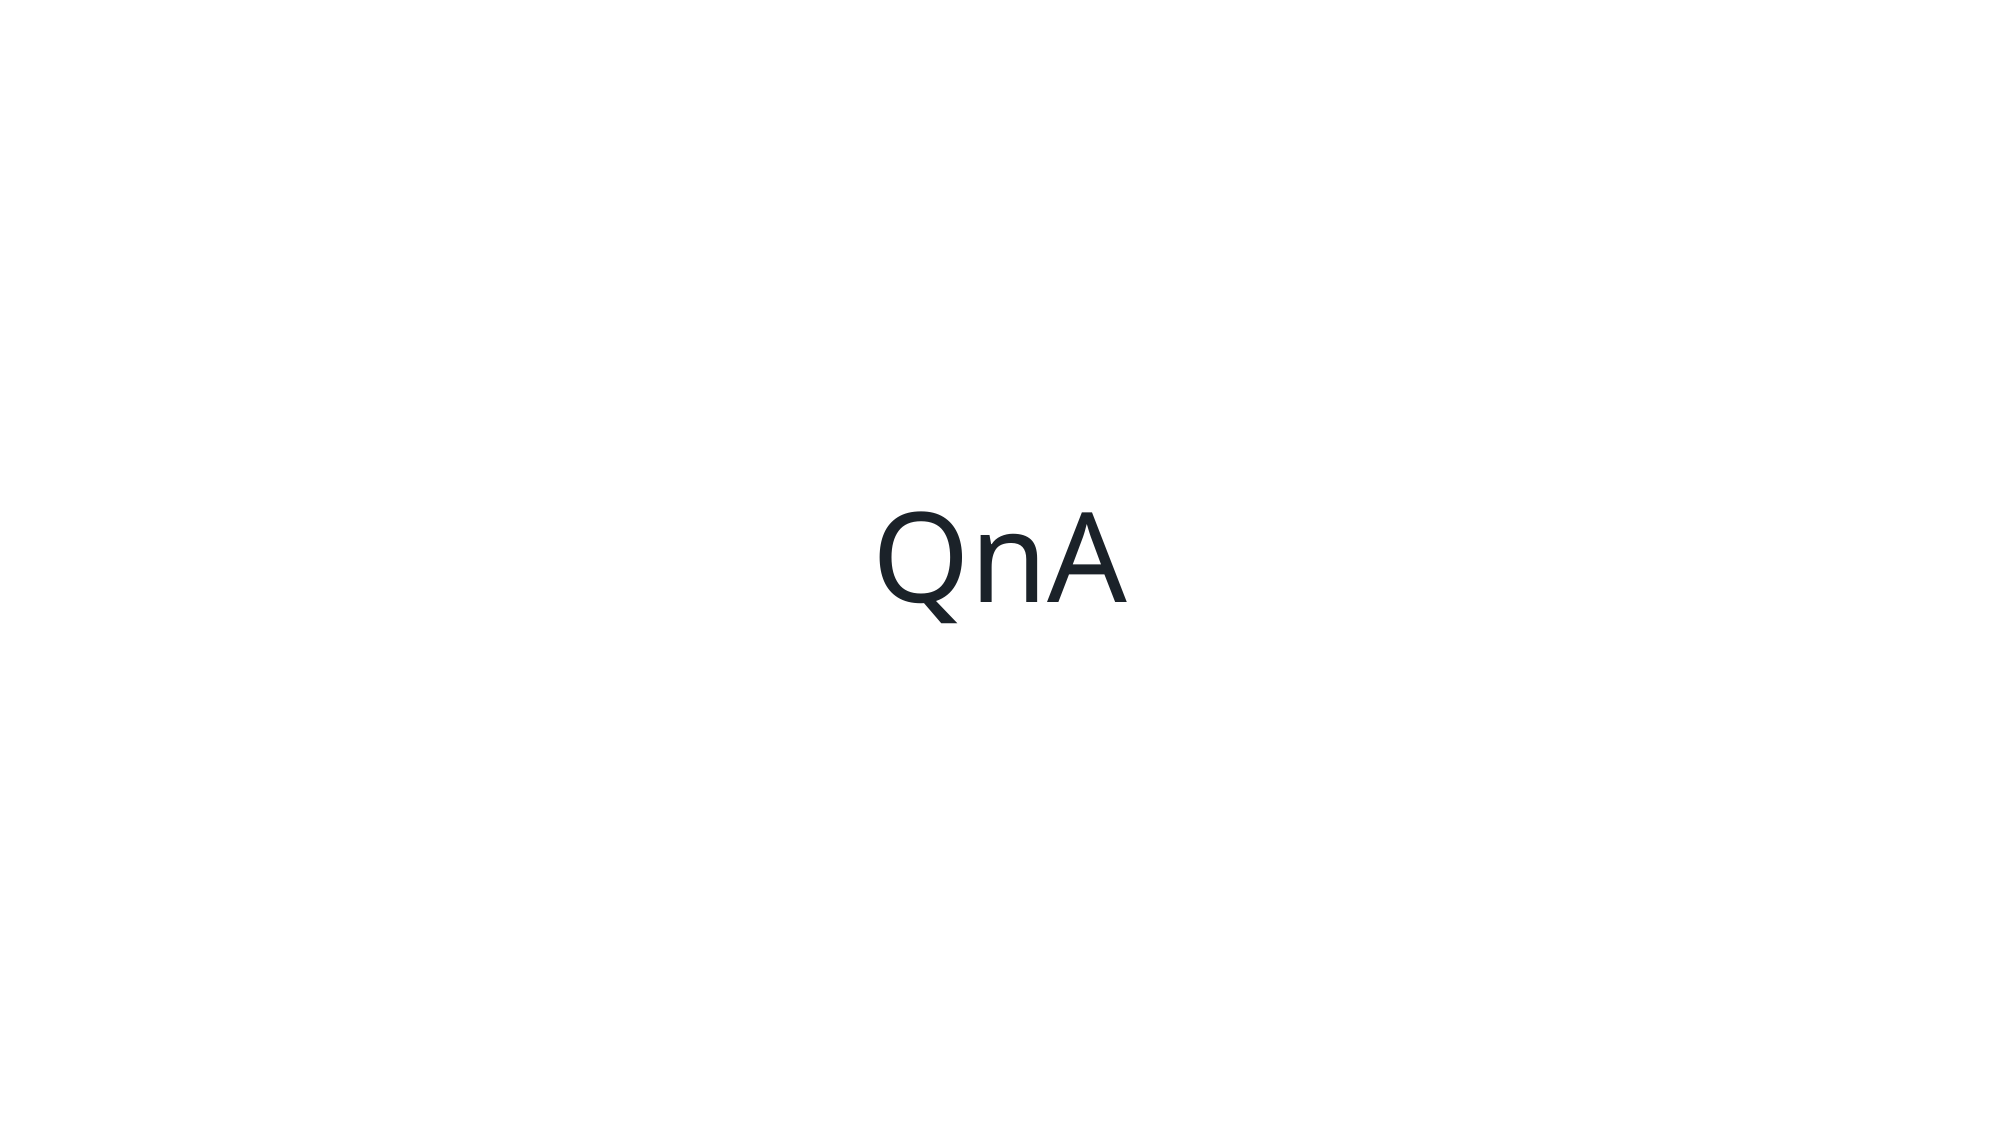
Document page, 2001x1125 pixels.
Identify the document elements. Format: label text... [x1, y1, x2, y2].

text_box QnA [137, 453, 1863, 672]
